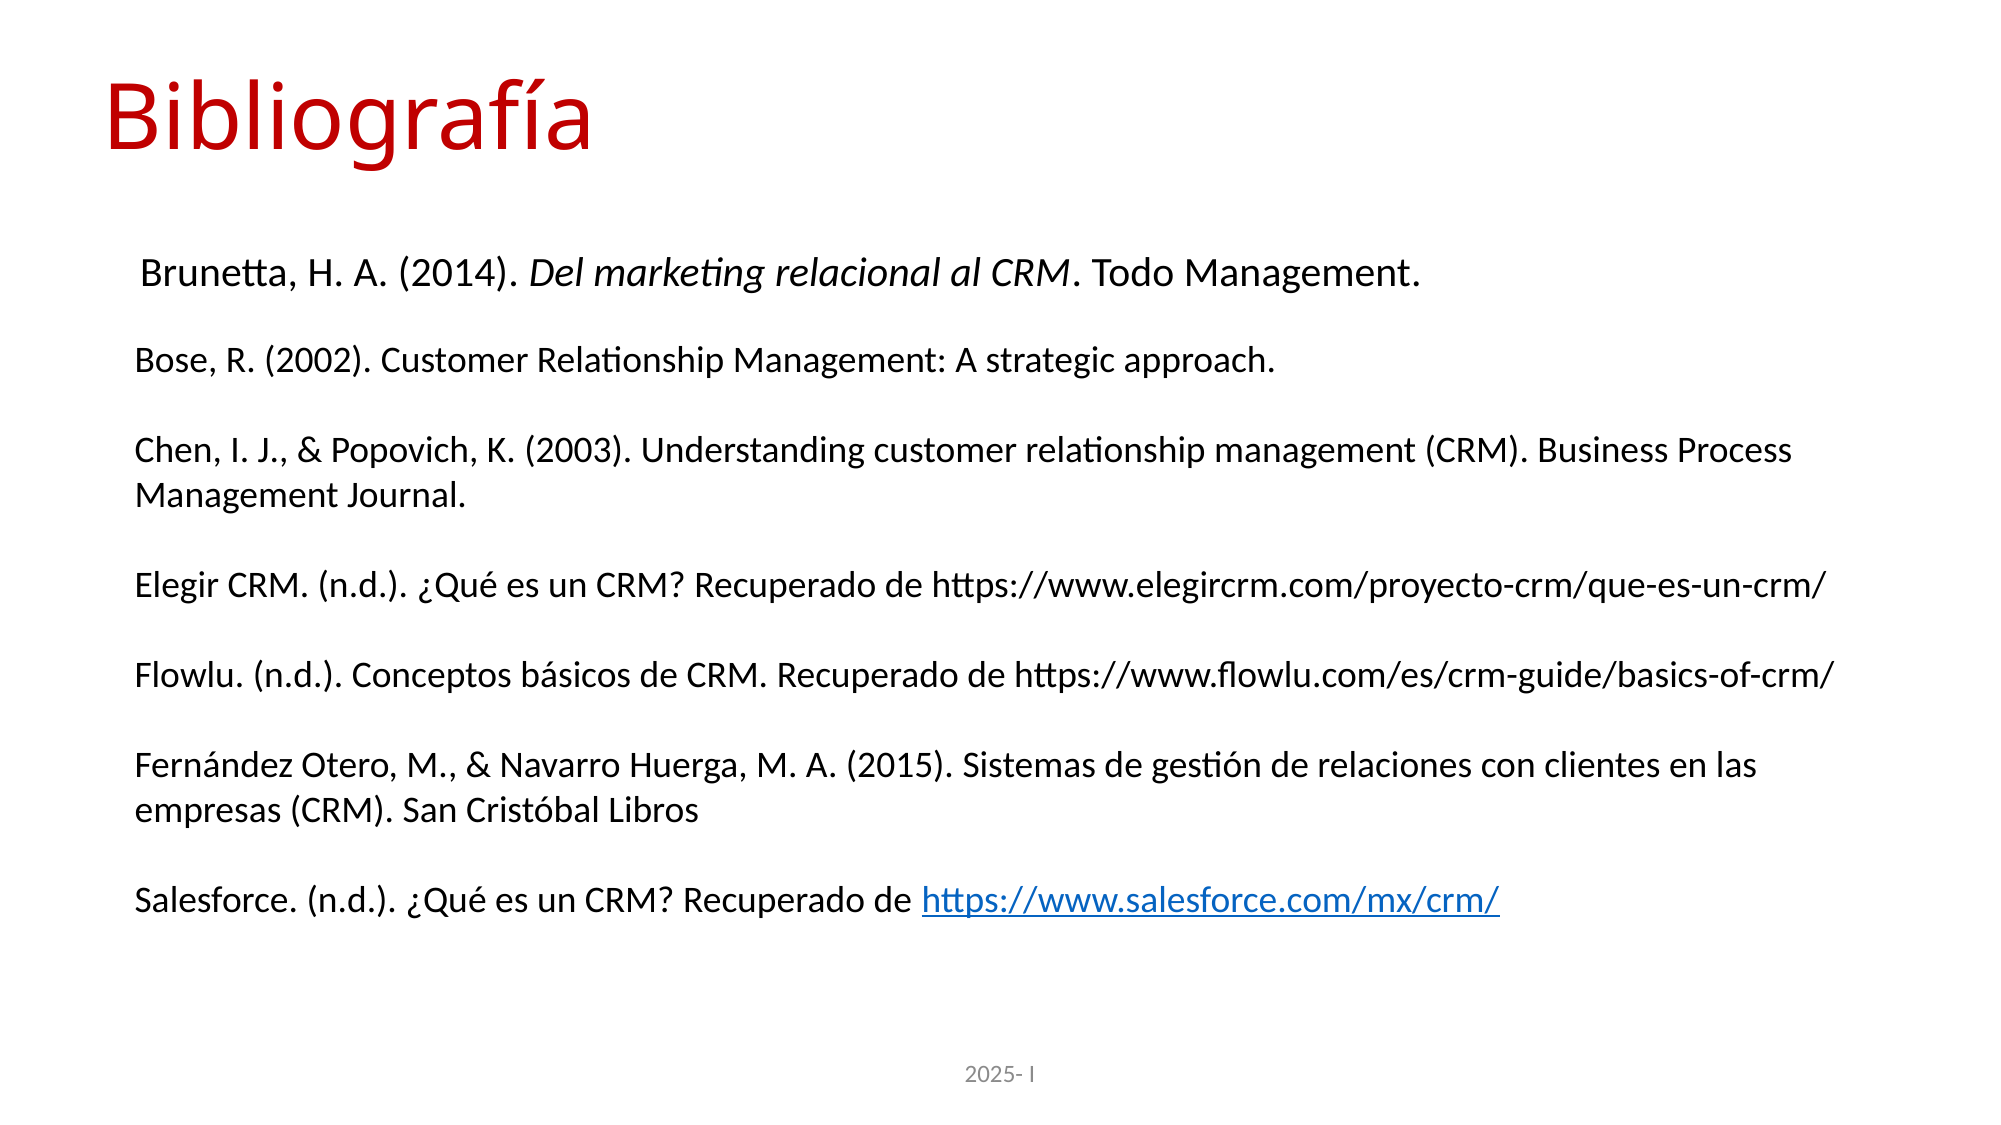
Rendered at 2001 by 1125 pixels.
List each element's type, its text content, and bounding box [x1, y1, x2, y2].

title Bibliografía [99, 15, 889, 207]
text_box Bose, R. (2002). Customer Relationship Management: A strategic approach. Chen, I. J., & Popovich, K. (2003). Understanding customer relationship management (CRM). Business Process Management Journal. Elegir CRM. (n.d.). ¿Qué es un CRM? Recuperado de https://www.elegircrm.com/proyecto-crm/que-es-un-crm/ Flowlu. (n.d.). Conceptos básicos de CRM. Recuperado de https://www.flowlu.com/es/crm-guide/basics-of-crm/ Fernández Otero, M., & Navarro Huerga, M. A. (2015). Sistemas de gestión de relaciones con clientes en las empresas (CRM). San Cristóbal Libros Salesforce. (n.d.). ¿Qué es un CRM? Recuperado de https://www.salesforce.com/mx/crm/ [119, 327, 1920, 928]
text_box Brunetta, H. A. (2014). Del marketing relacional al CRM. Todo Management. [125, 237, 1437, 327]
footer 2025- I [662, 1042, 1338, 1103]
